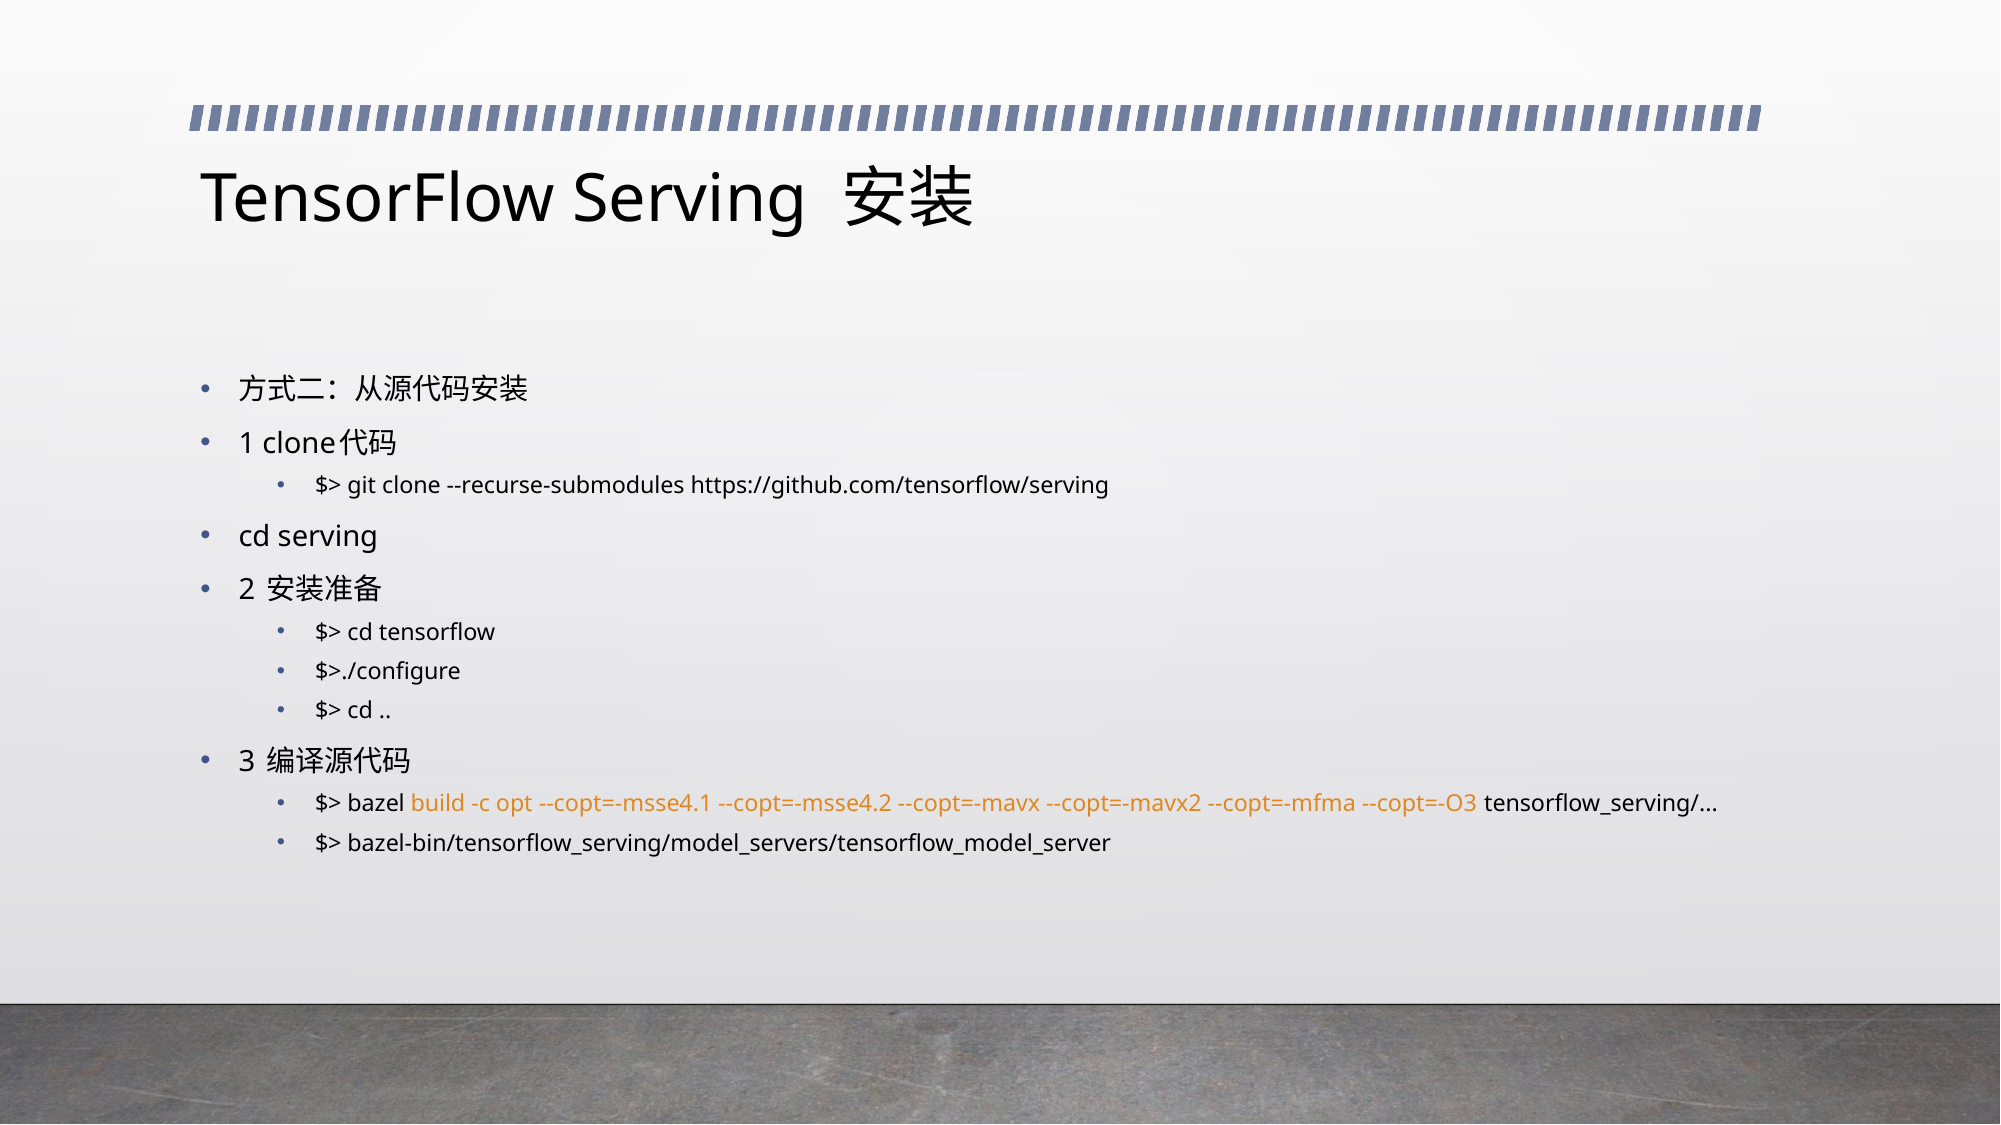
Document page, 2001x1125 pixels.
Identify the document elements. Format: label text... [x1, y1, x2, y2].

title TensorFlow Serving 安装 [185, 156, 1761, 329]
picture [0, 1004, 2000, 1124]
list 方式二：从源代码安装 1 clone代码 $> git clone --recurse-submodules https://github.com/tensorflow/serving cd serving 2 安装准备 $> cd tensorflow $>./configure $> cd .. 3 编译源代码 $> bazel build -c opt --copt=-msse4.1 --copt=-msse4.2 --copt=-mavx --copt=-mavx2 --copt=-mfma --copt=-O3 tensorflow_serving/... $> bazel-bin/tensorflow_serving/model_servers/tensorflow_model_server [185, 356, 1761, 897]
